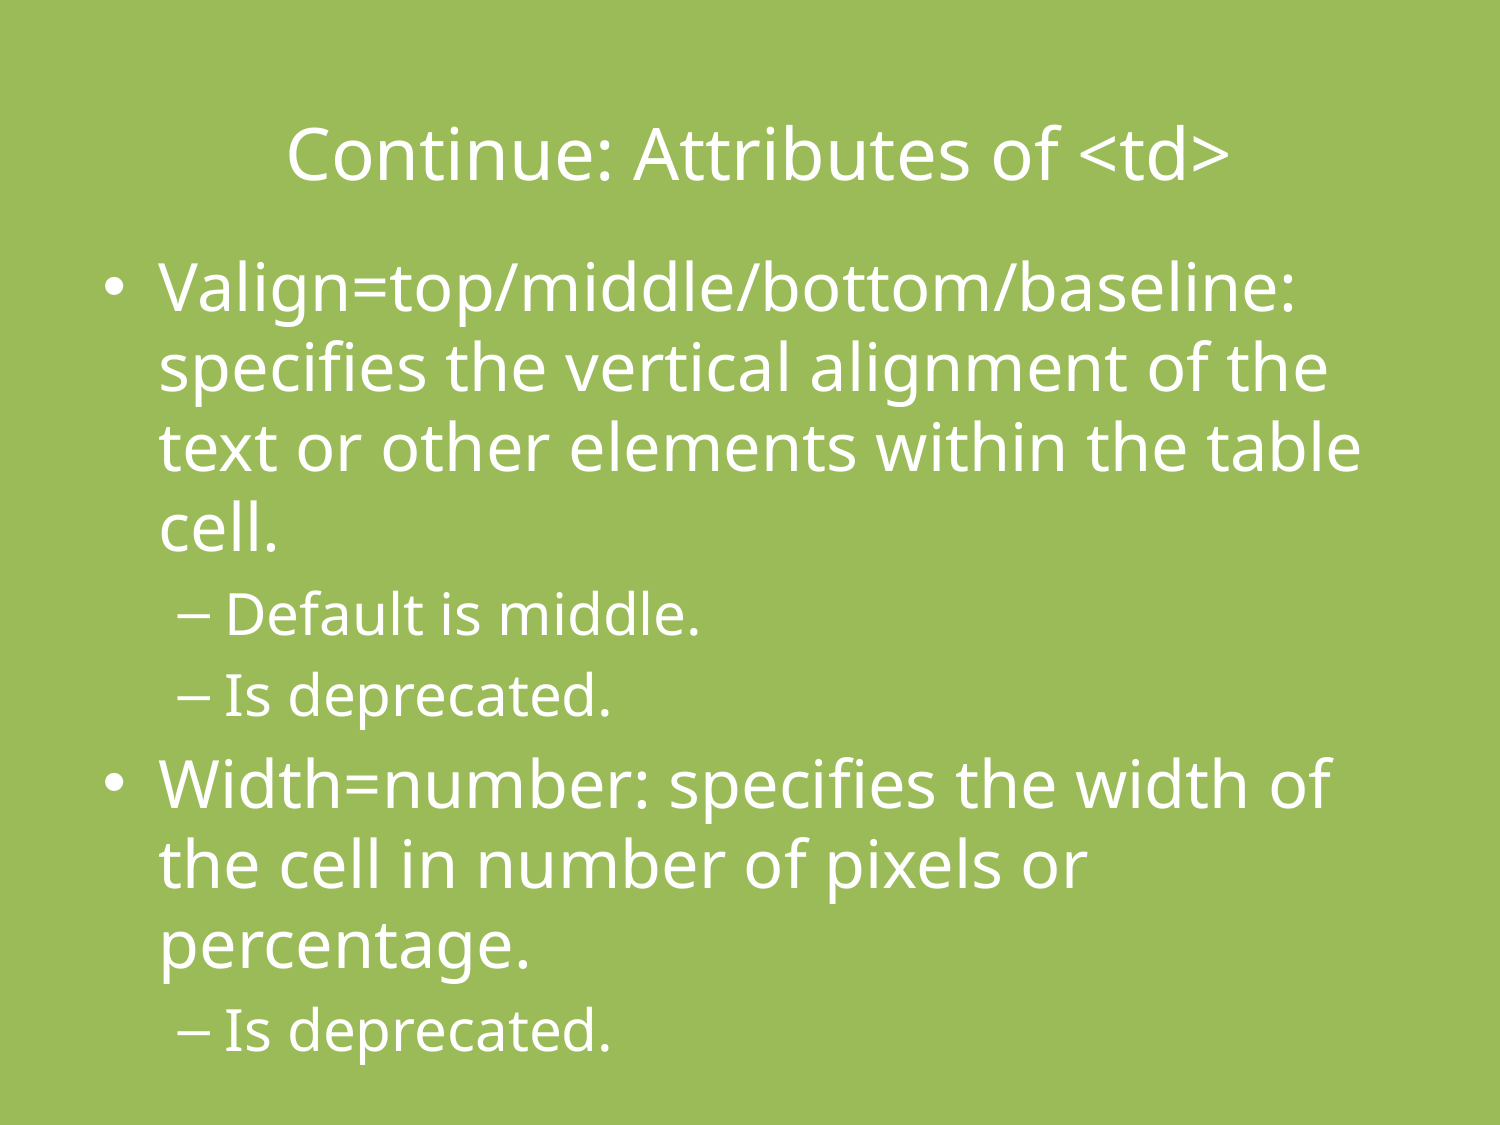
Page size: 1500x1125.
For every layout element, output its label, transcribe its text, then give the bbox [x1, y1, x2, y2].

title Continue: Attributes of <td> [87, 99, 1430, 203]
list Valign=top/middle/bottom/baseline: specifies the vertical alignment of the text or other elements within the table cell. Default is middle. Is deprecated. Width=number: specifies the width of the cell in number of pixels or percentage. Is deprecated. [87, 237, 1430, 925]
